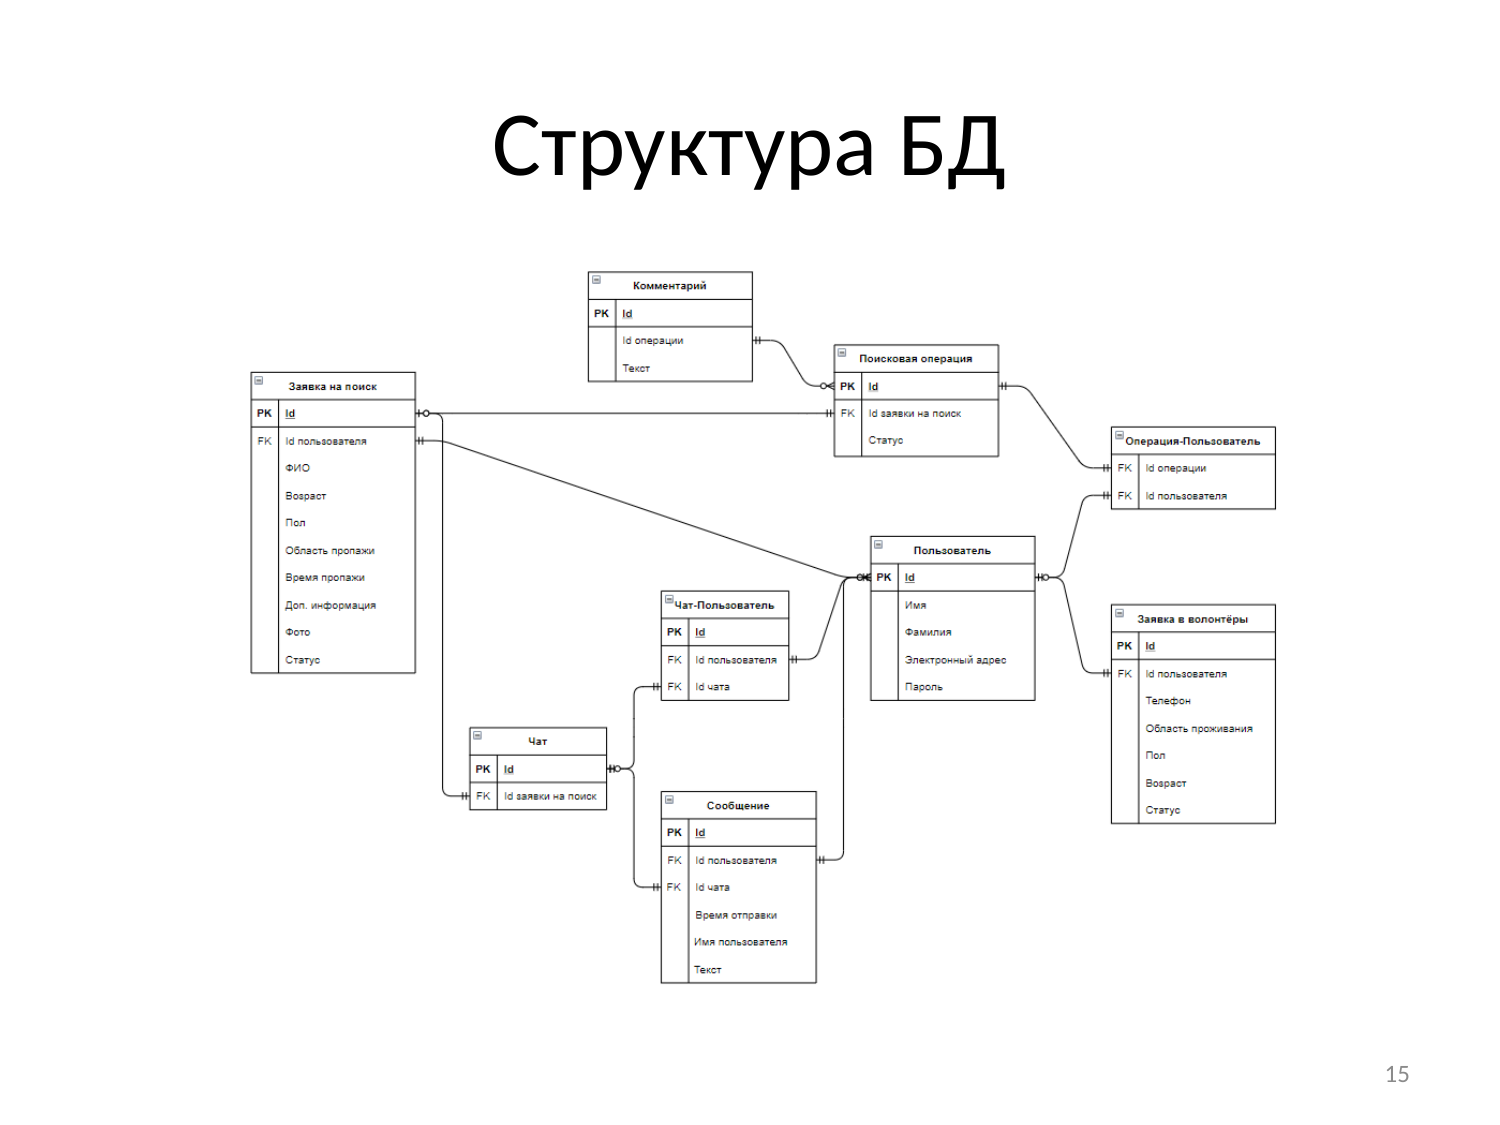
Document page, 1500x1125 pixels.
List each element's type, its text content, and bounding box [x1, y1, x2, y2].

slide_number 15 [1074, 1042, 1425, 1103]
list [218, 255, 1305, 998]
title Структура БД [75, 45, 1425, 233]
